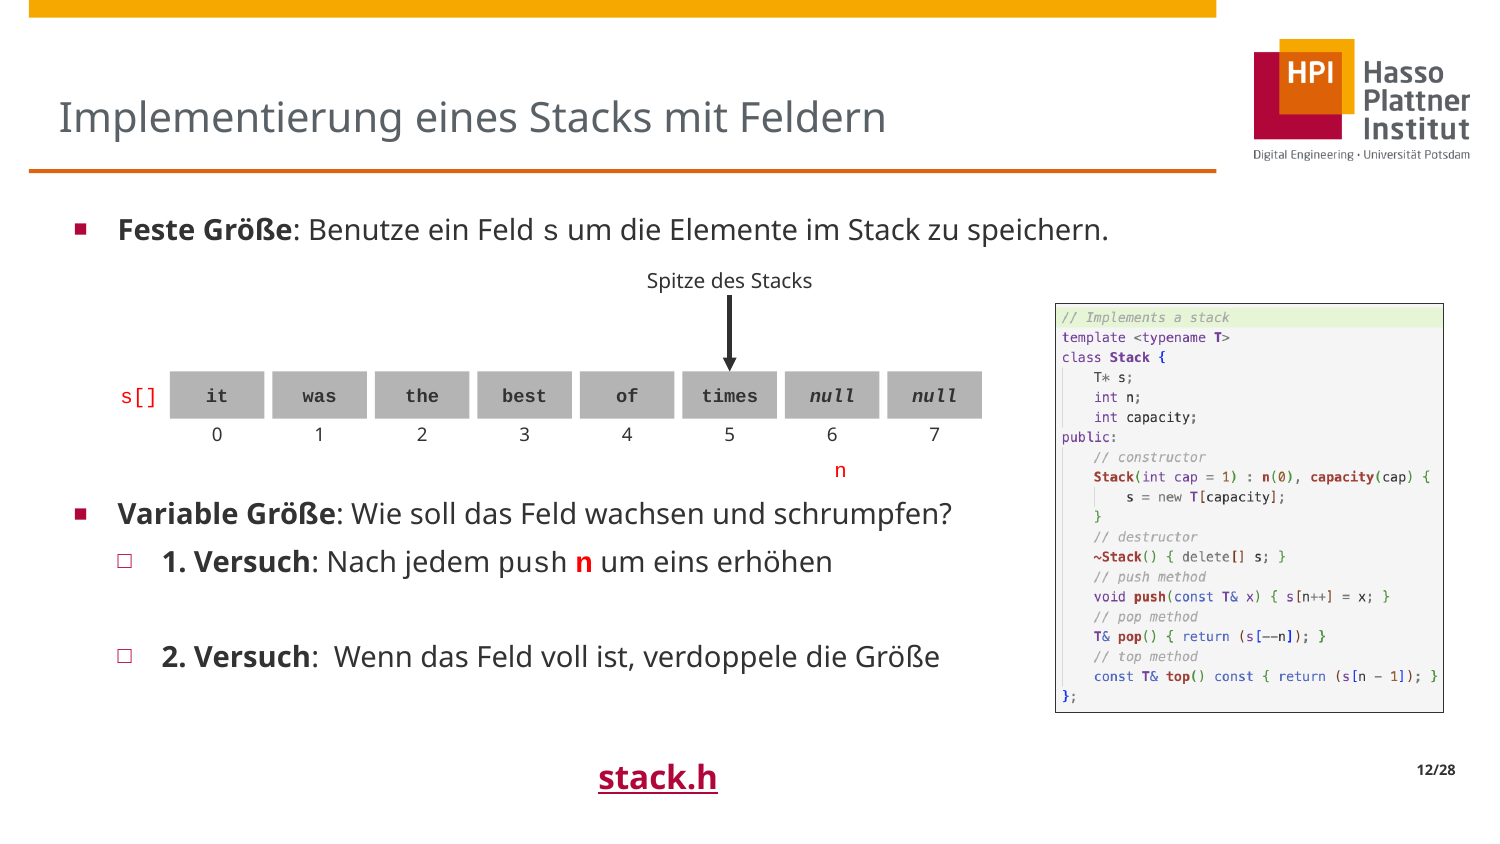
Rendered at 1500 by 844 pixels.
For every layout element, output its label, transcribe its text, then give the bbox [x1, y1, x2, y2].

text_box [374, 371, 470, 446]
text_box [579, 371, 675, 446]
picture [1055, 303, 1444, 713]
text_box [272, 371, 368, 446]
picture [1254, 39, 1470, 161]
text_box n [801, 453, 880, 493]
text_box s[] [100, 371, 167, 419]
title Implementierung eines Stacks mit Feldern [58, 17, 1187, 170]
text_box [477, 371, 573, 446]
text_box Spitze des Stacks [645, 256, 814, 304]
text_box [682, 371, 778, 446]
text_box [784, 371, 880, 446]
text_box stack.h [312, 748, 1005, 809]
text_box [169, 371, 265, 446]
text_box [887, 371, 983, 446]
